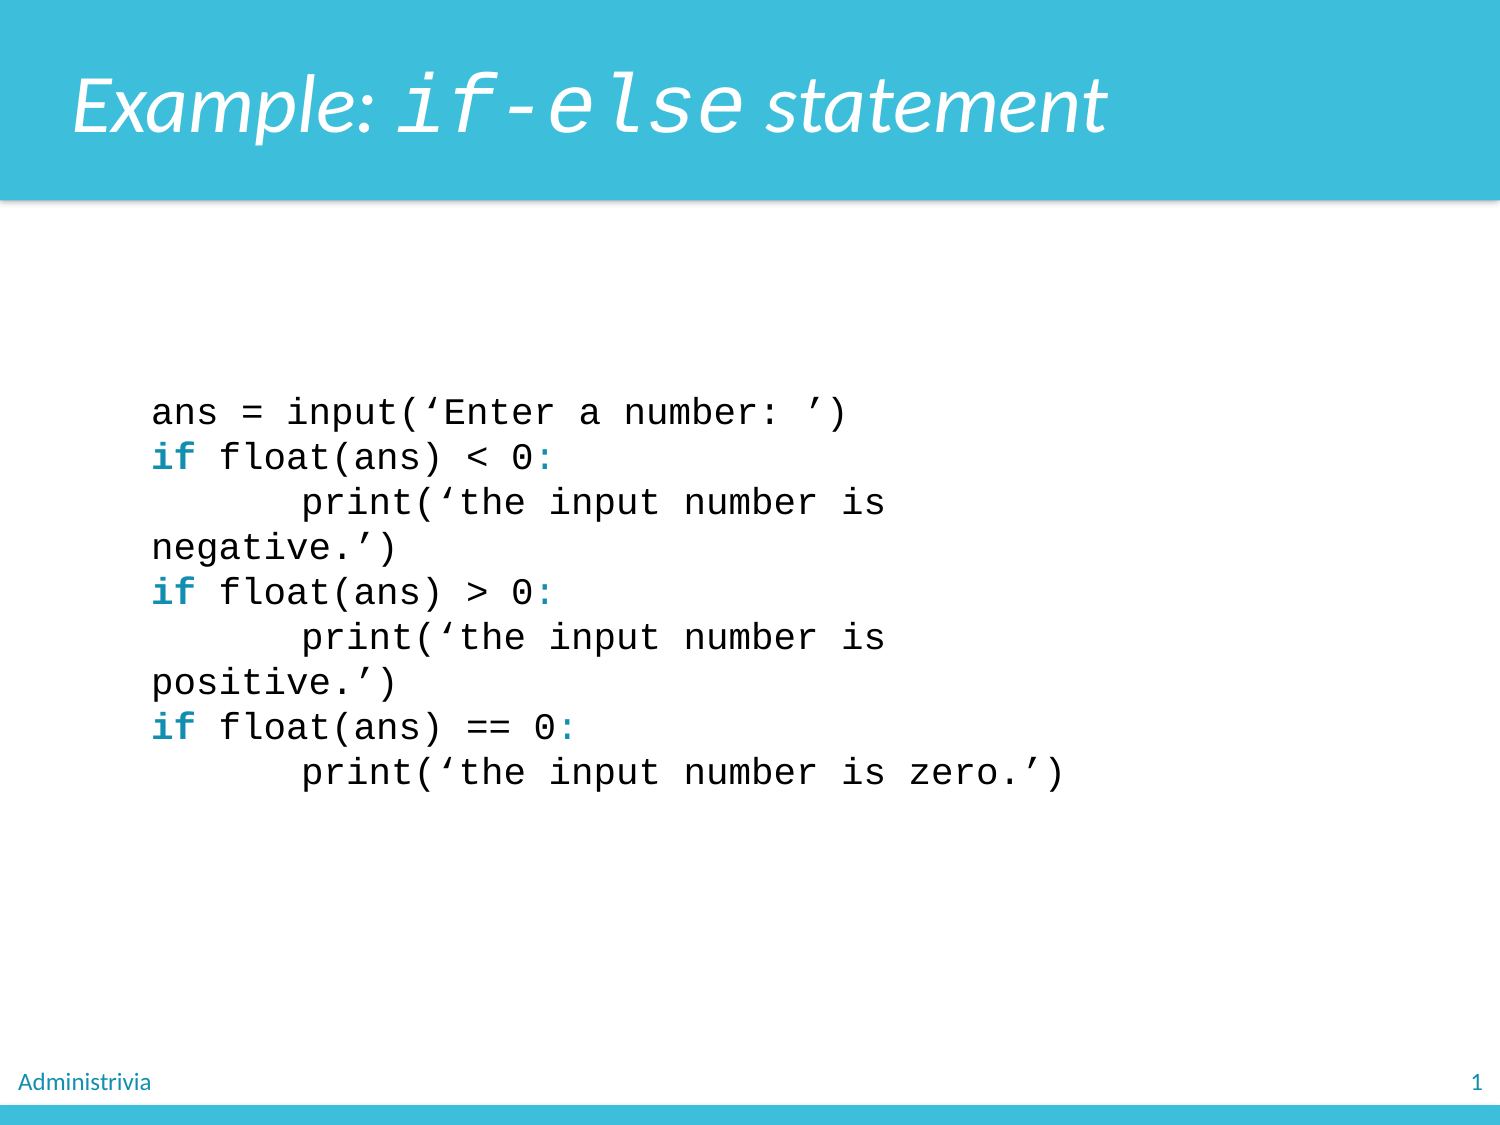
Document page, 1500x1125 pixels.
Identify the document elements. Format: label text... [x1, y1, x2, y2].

text_box 1 [1455, 1058, 1498, 1104]
text_box Administrivia [3, 1058, 167, 1103]
text_box ans = input(‘Enter a number: ’) if float(ans) < 0: print(‘the input number is negative.’) if float(ans) > 0: print(‘the input number is positive.’) if float(ans) == 0: print(‘the input number is zero.’) [136, 379, 1126, 800]
text_box Example: if-else statement [0, 0, 1500, 201]
text_box [0, 1104, 1500, 1125]
